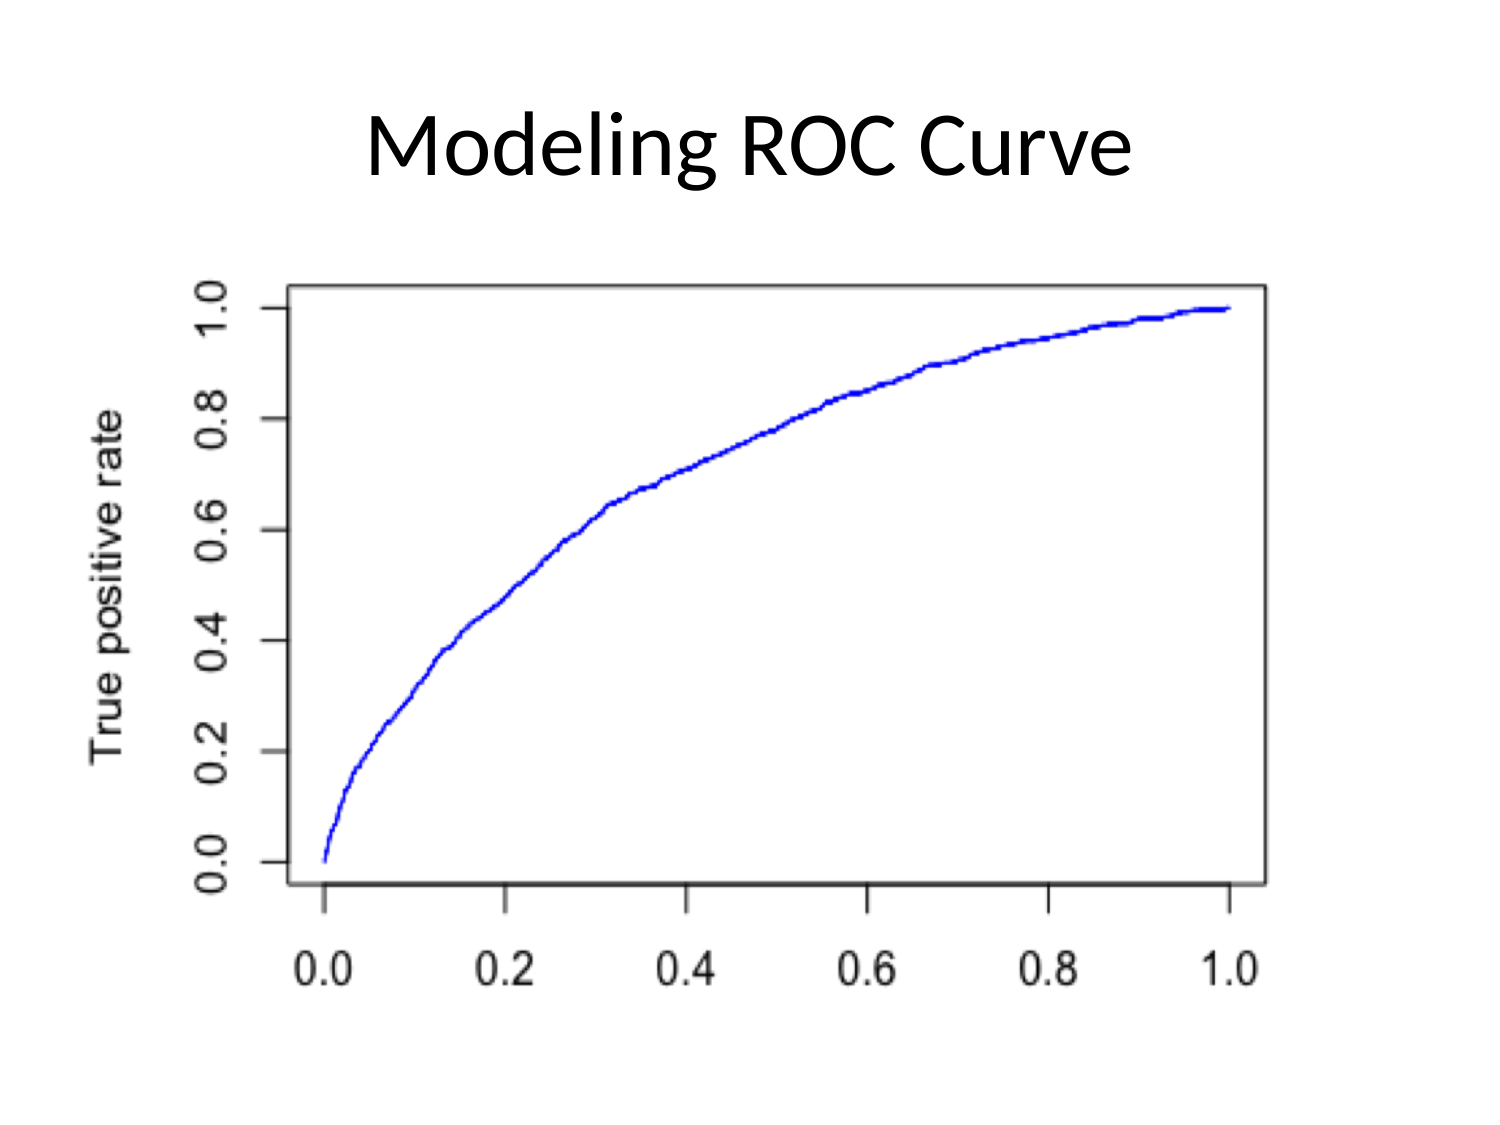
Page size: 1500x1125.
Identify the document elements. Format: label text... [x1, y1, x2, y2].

title Modeling ROC Curve [75, 45, 1425, 233]
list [74, 232, 1376, 994]
